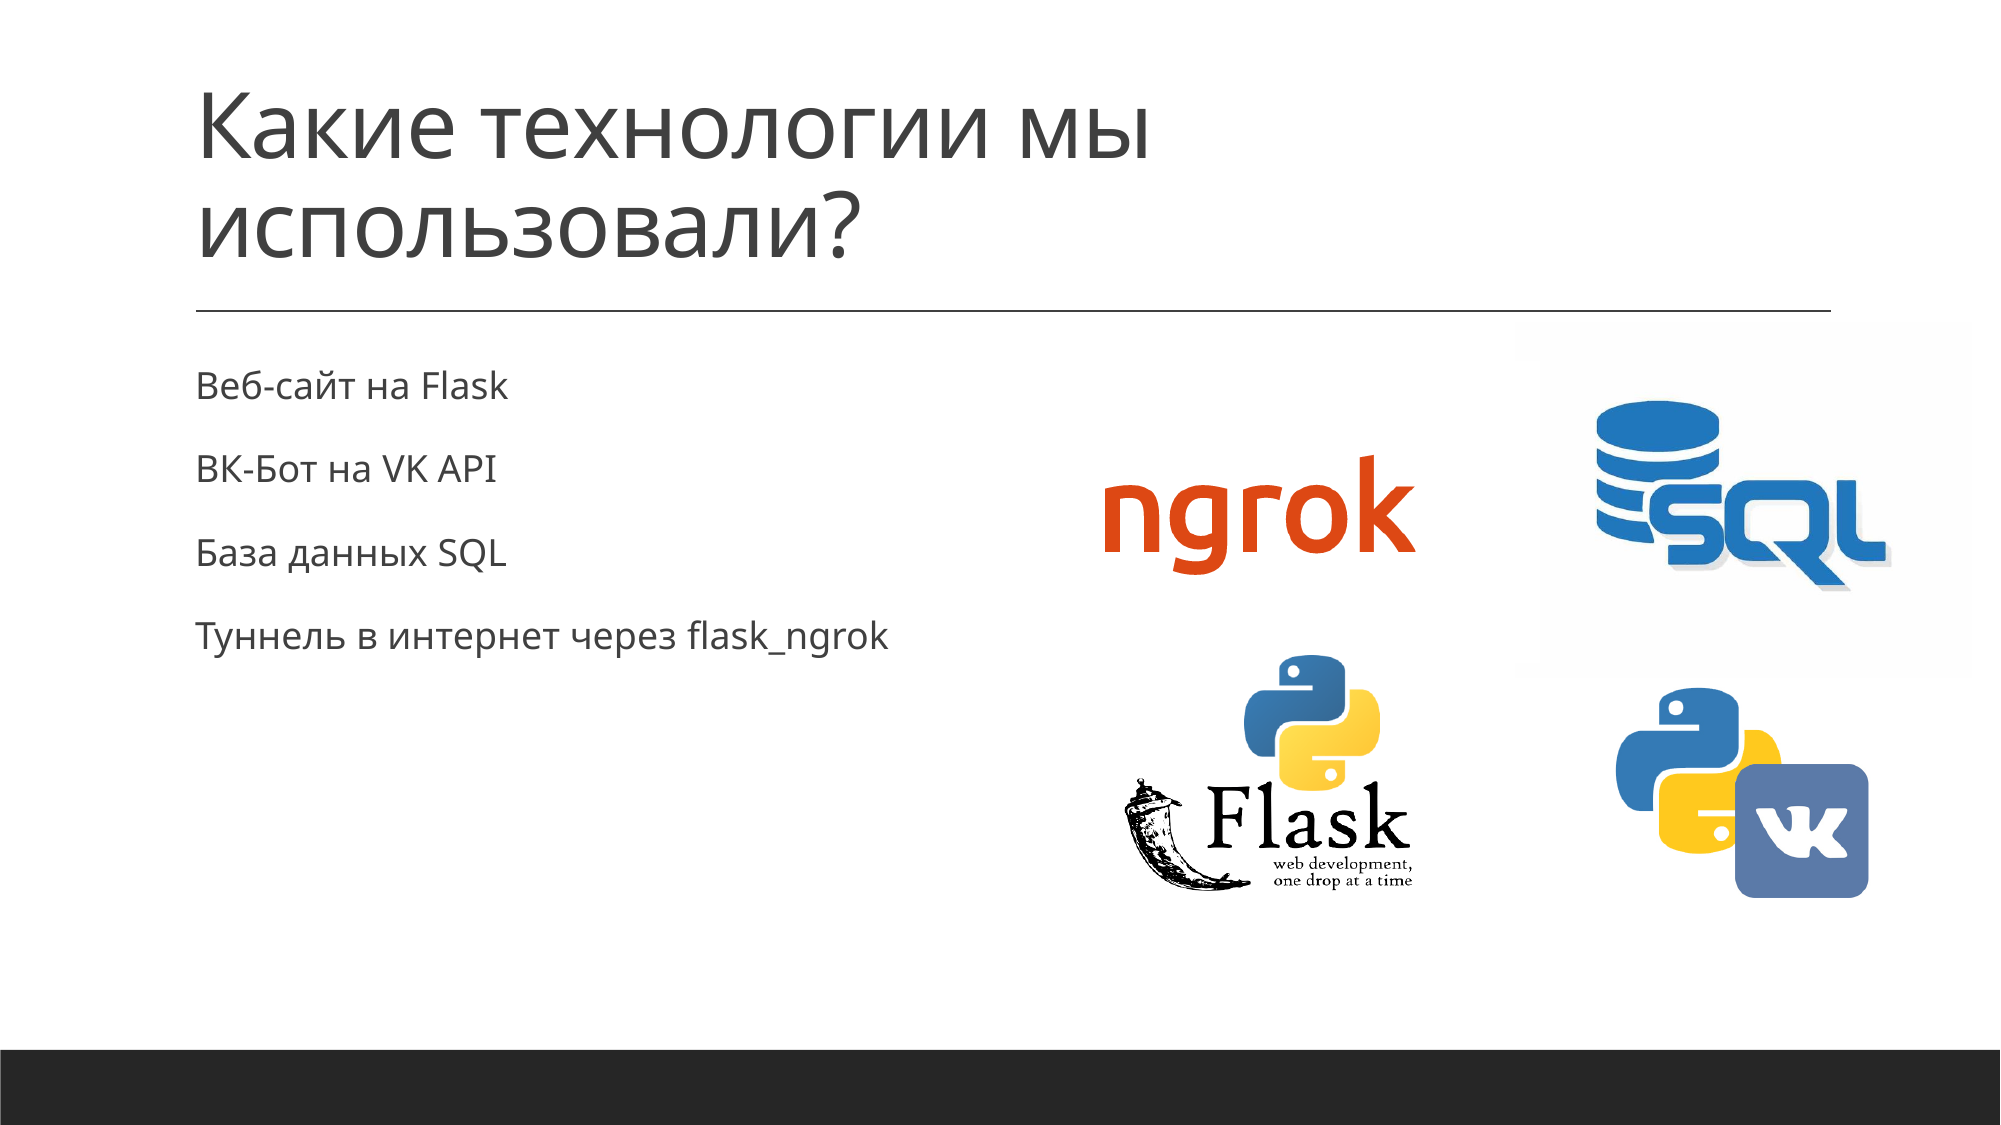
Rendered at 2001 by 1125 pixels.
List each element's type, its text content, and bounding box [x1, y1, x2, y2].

picture [999, 321, 1986, 947]
title Какие технологии мы использовали? [180, 47, 1830, 285]
list Веб-сайт на Flask ВК-Бот на VK API База данных SQL Туннель в интернет через flask_ngrok [180, 345, 1830, 963]
